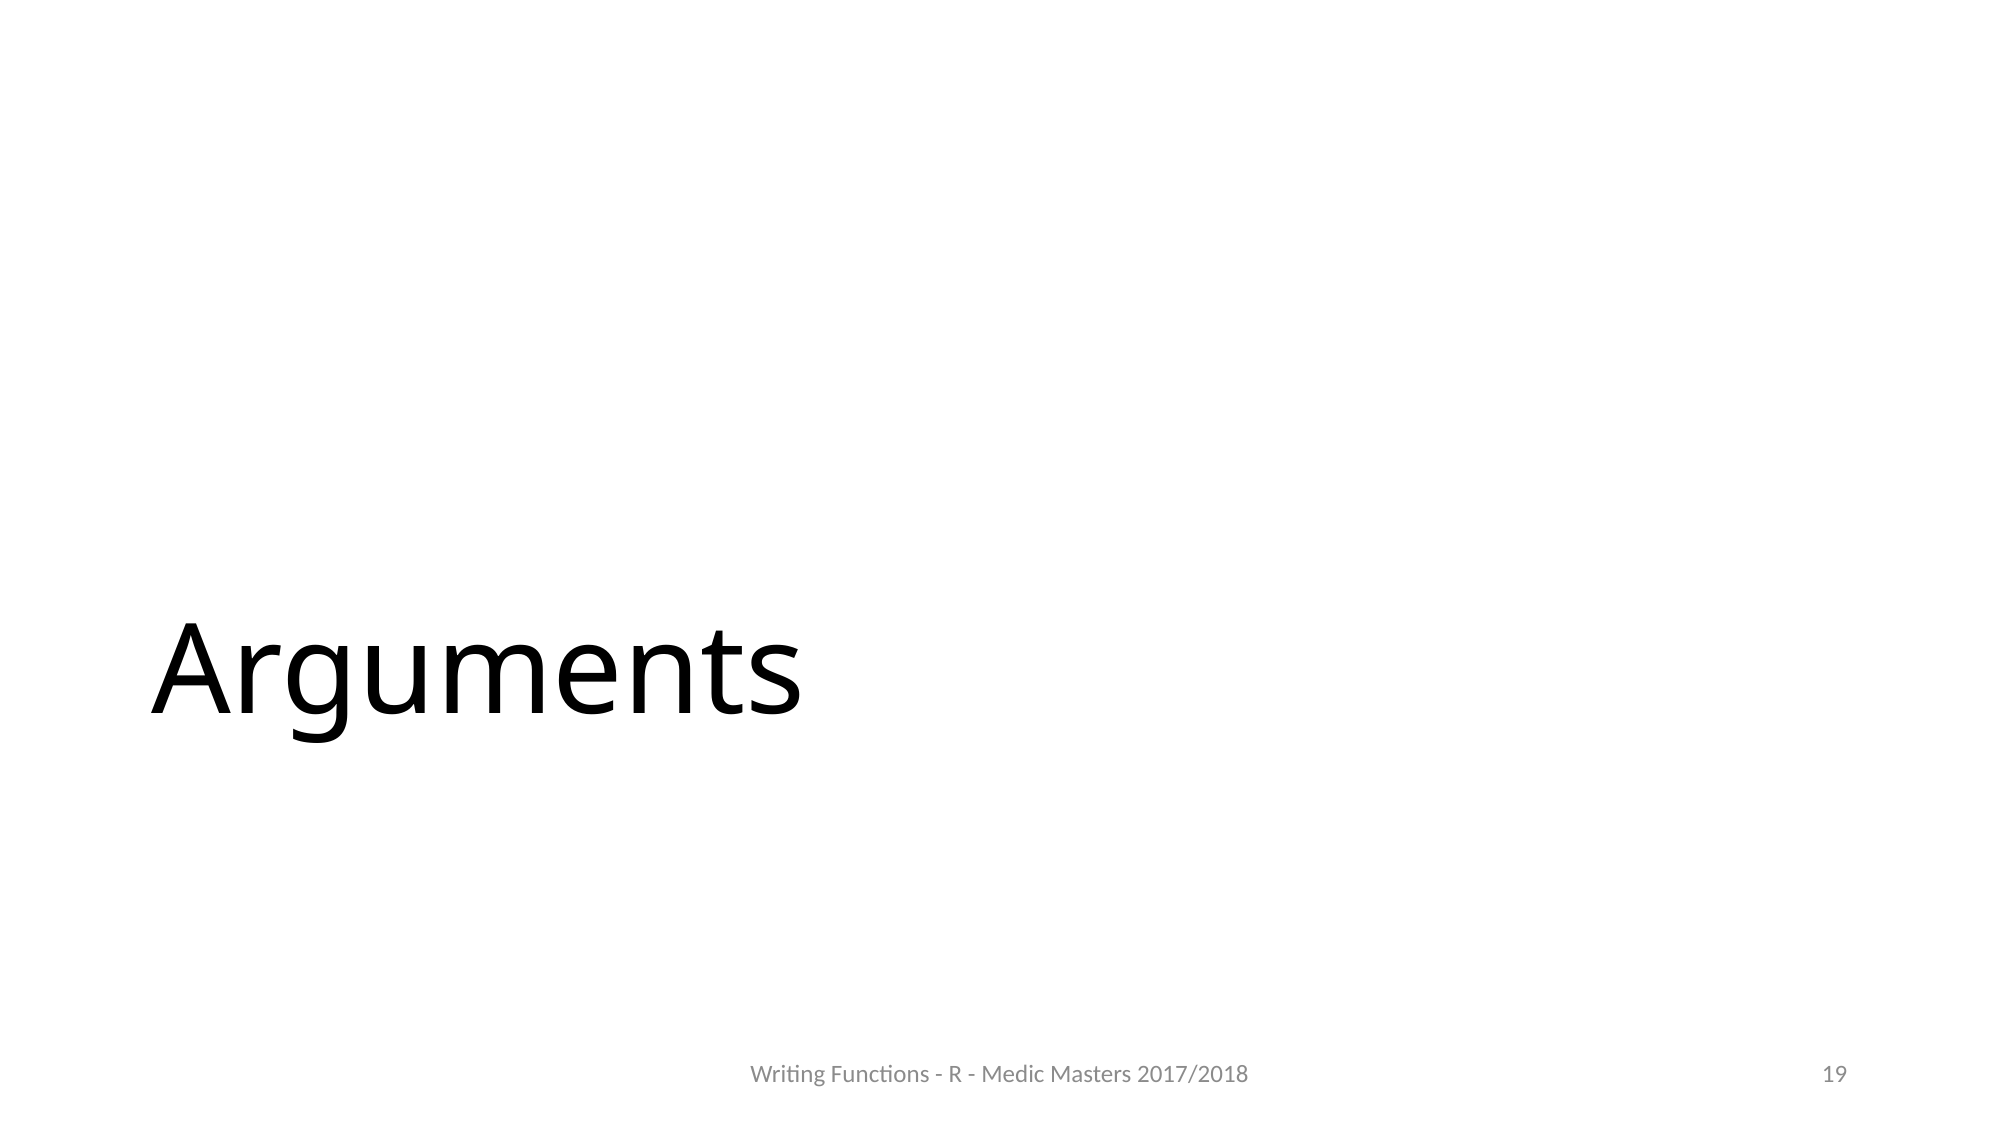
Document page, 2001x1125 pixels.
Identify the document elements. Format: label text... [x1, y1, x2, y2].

slide_number 19 [1412, 1042, 1863, 1103]
title Arguments [136, 280, 1862, 749]
footer Writing Functions - R - Medic Masters 2017/2018 [662, 1042, 1338, 1103]
